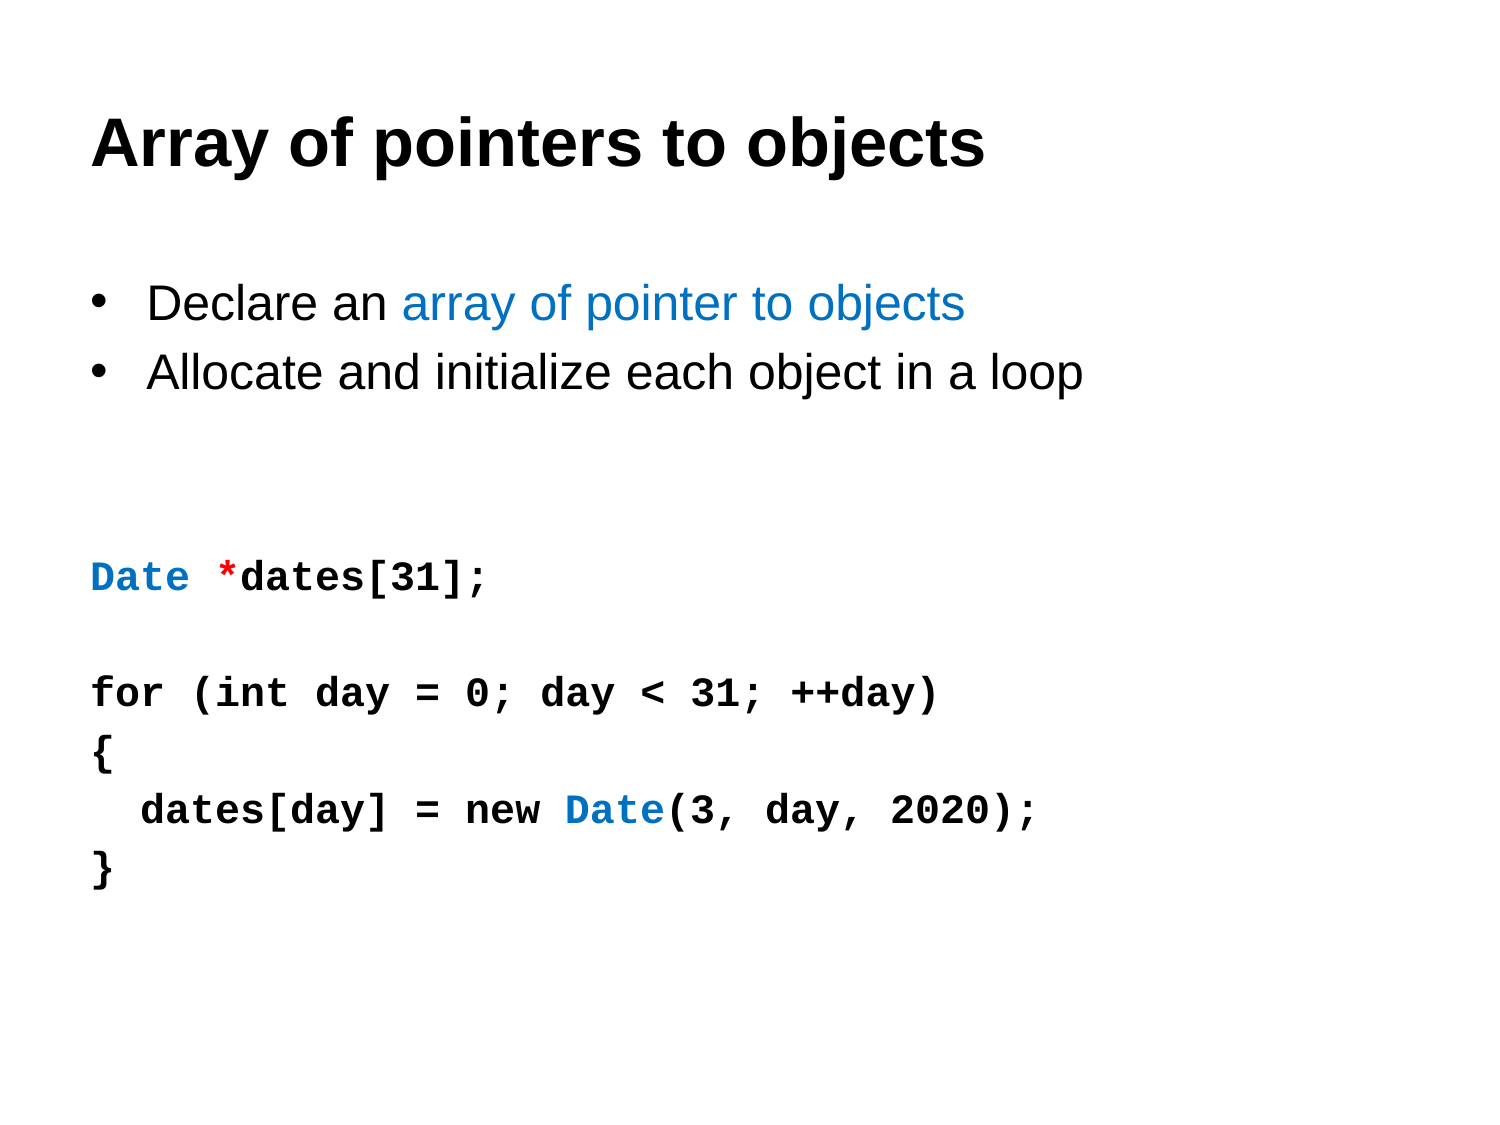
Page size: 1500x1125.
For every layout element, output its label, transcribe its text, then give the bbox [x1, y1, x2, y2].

title Array of pointers to objects [75, 45, 1425, 233]
list Declare an array of pointer to objects Allocate and initialize each object in a loop Date *dates[31]; for (int day = 0; day < 31; ++day) { dates[day] = new Date(3, day, 2020); } [75, 262, 1425, 1005]
